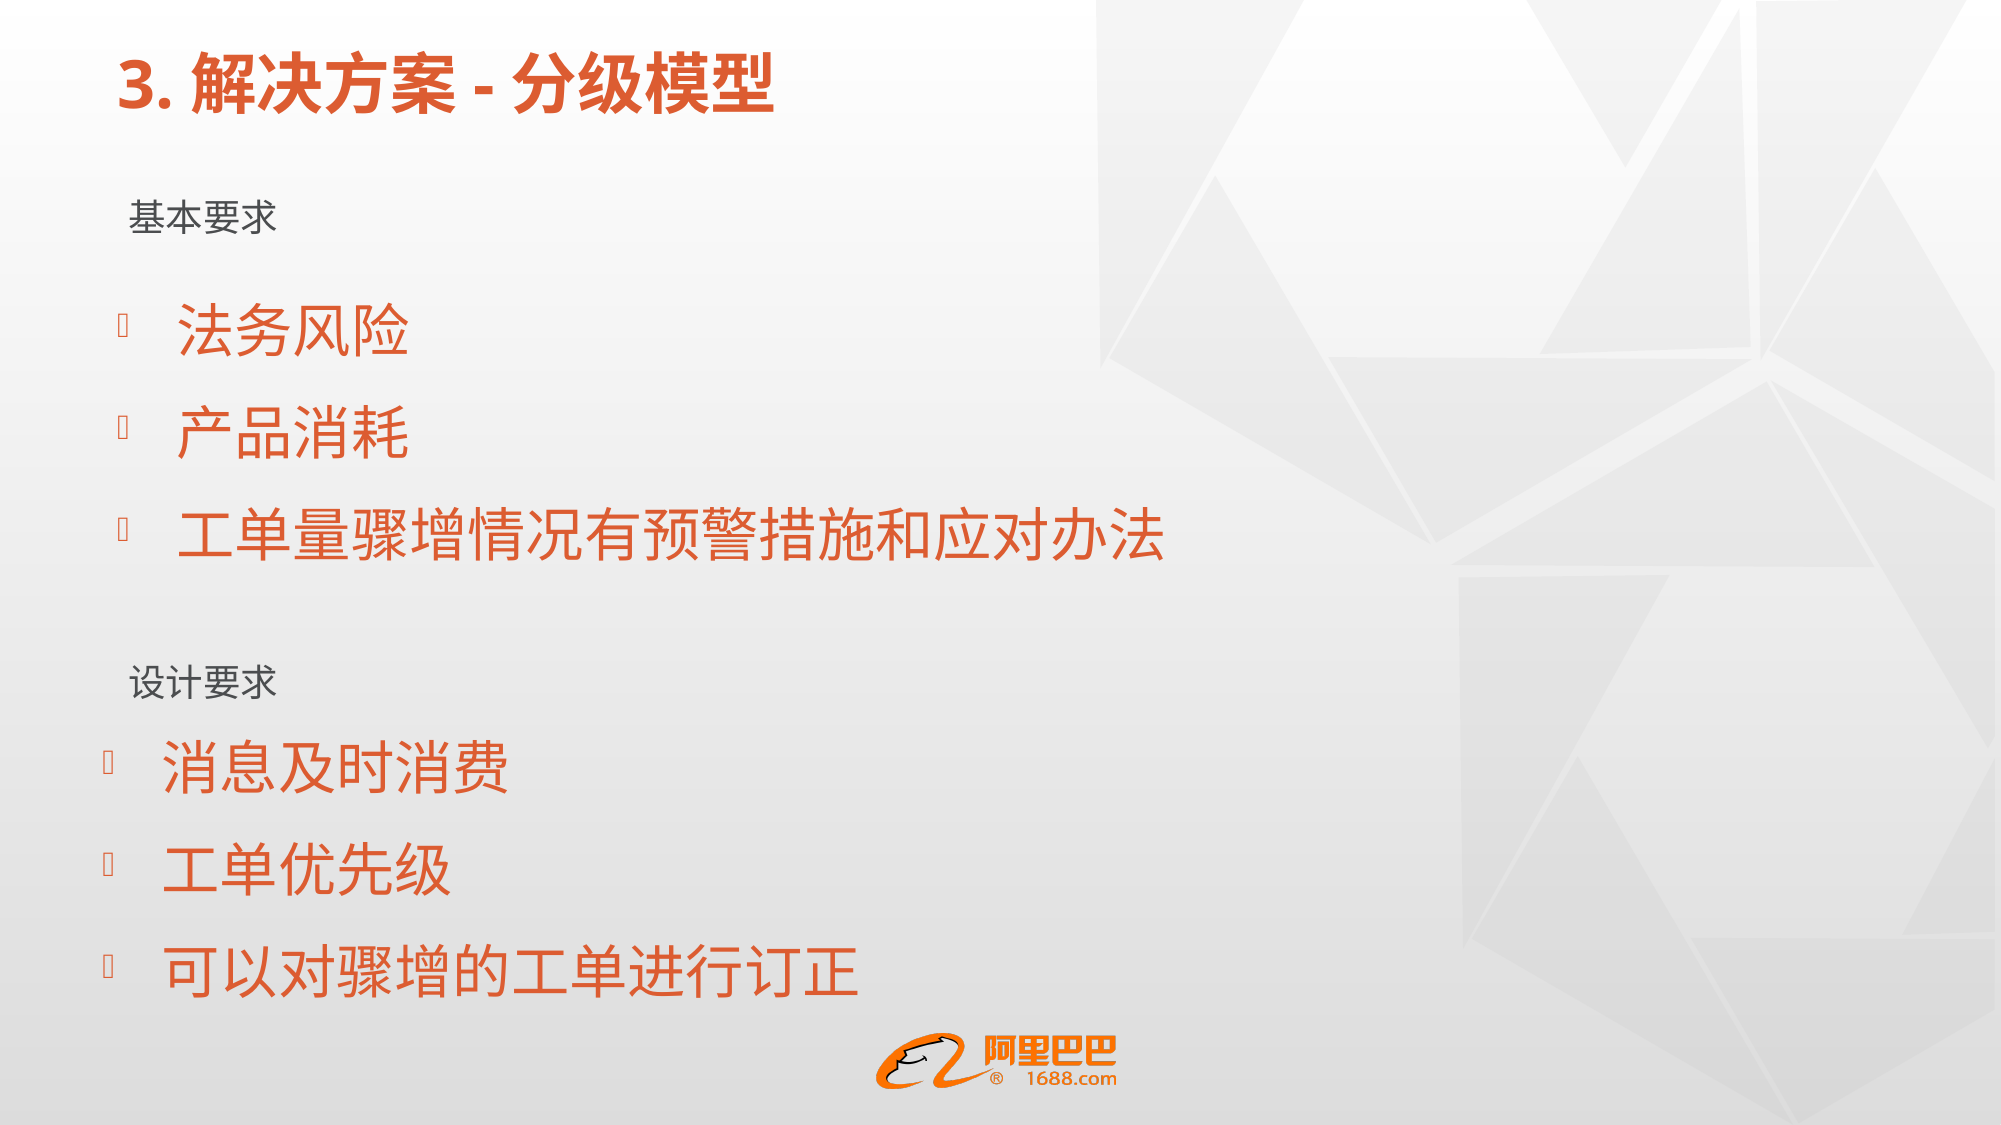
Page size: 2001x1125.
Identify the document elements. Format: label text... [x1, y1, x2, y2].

text_box 消息及时消费 工单优先级 可以对骤增的工单进行订正 [87, 717, 1193, 1030]
title 3.解决方案-分级模型 [102, 22, 1900, 153]
text_box 基本要求 [113, 172, 640, 246]
text_box 设计要求 [113, 638, 640, 712]
picture [876, 1033, 1116, 1089]
list 法务风险 产品消耗 工单量骤增情况有预警措施和应对办法 [102, 279, 1208, 592]
